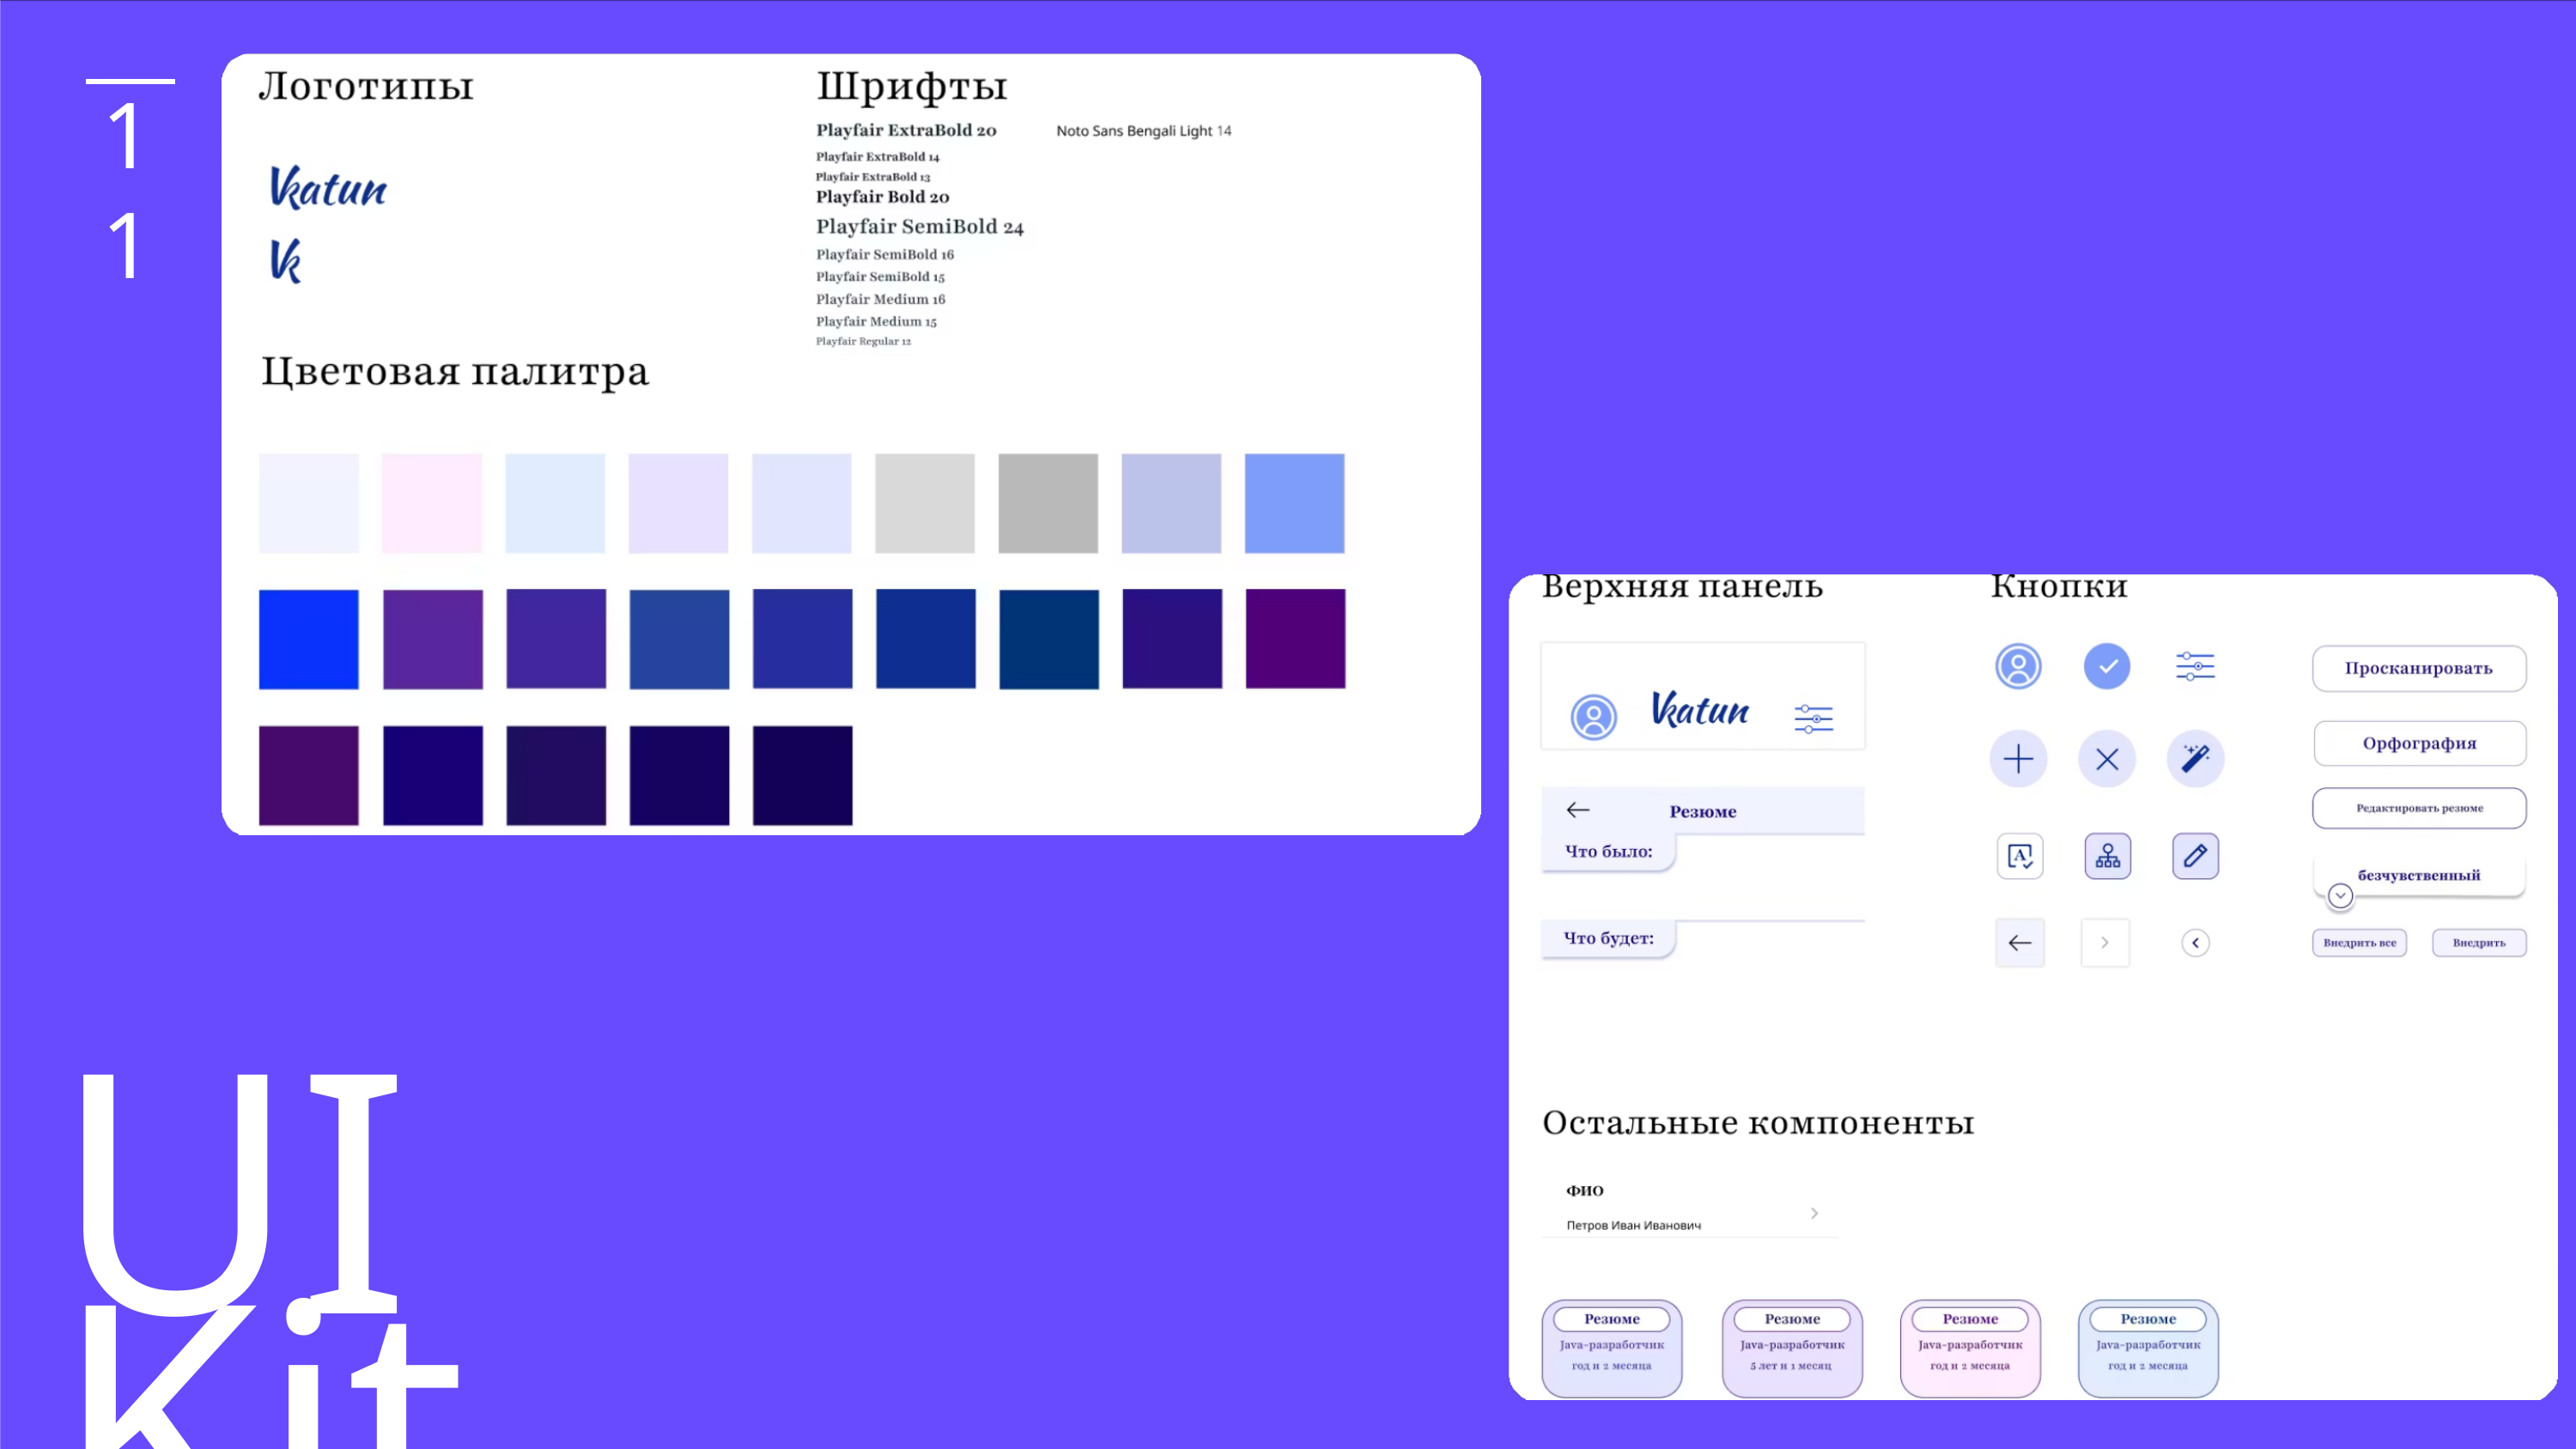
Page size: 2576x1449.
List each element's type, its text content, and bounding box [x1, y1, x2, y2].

text_box 11 [100, 82, 164, 297]
text_box UI Kit [52, 1149, 713, 1449]
picture [0, 0, 2576, 1449]
text_box 11 [100, 75, 164, 81]
